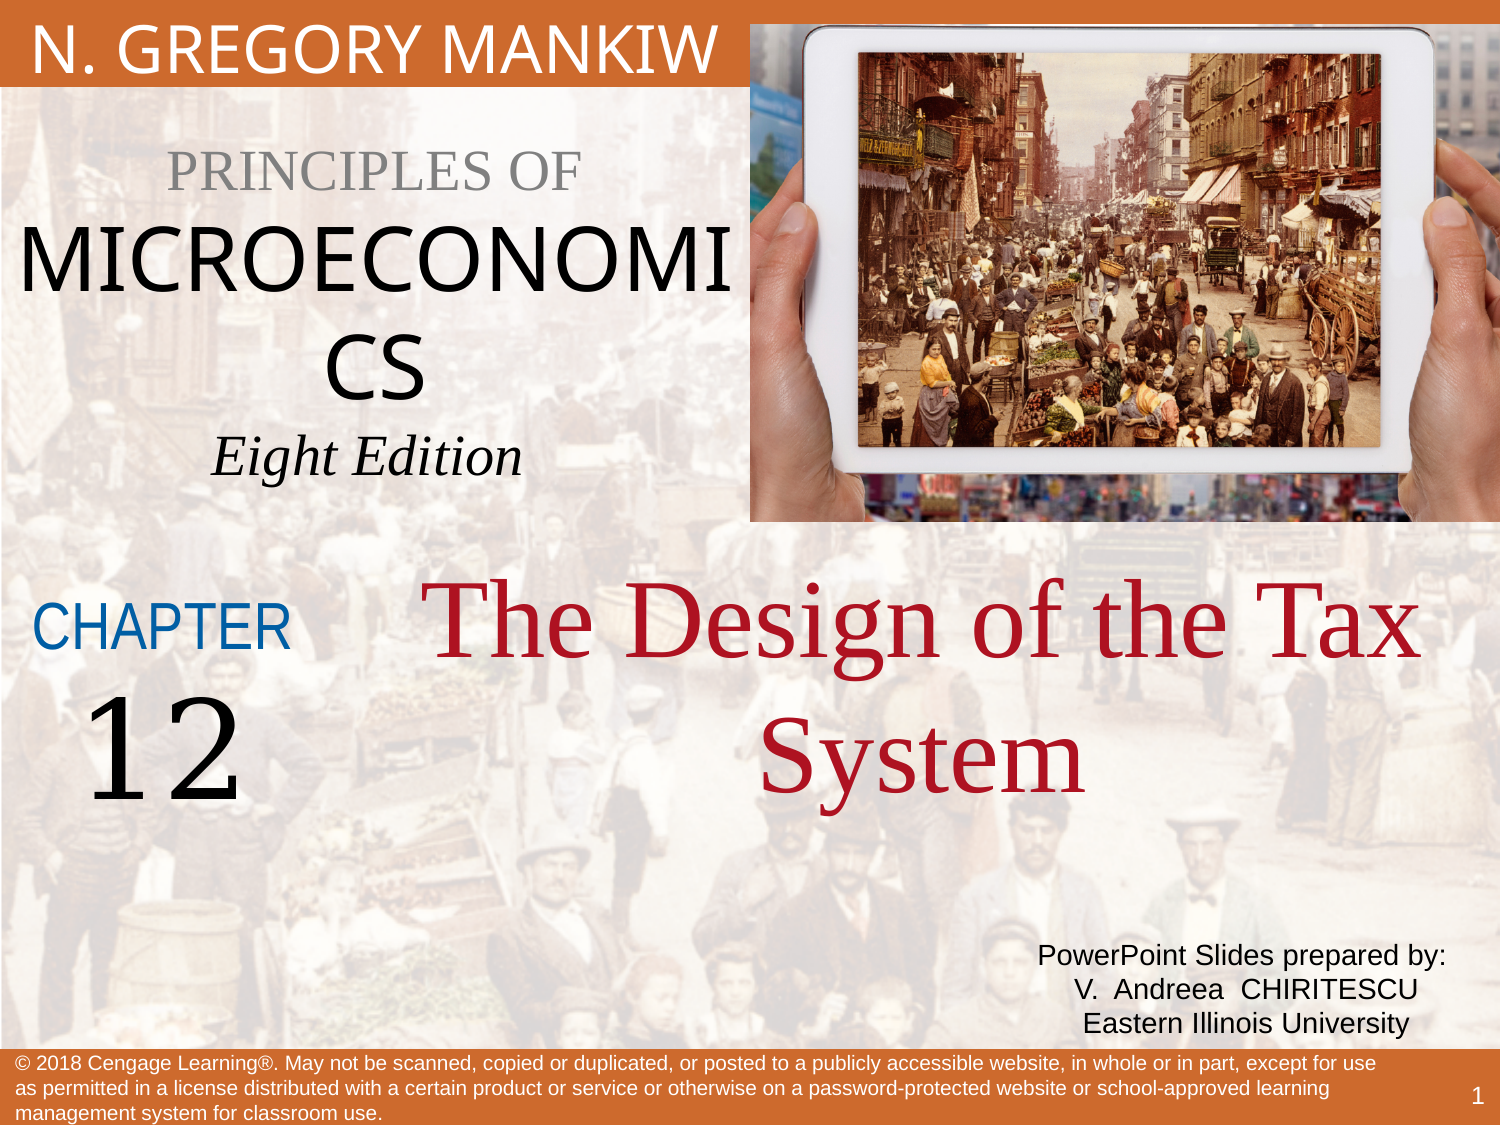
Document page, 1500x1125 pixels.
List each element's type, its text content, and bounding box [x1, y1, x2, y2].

title The Design of the Tax System [356, 537, 1488, 863]
list CHAPTER 12 [0, 575, 325, 875]
picture [0, 0, 1500, 1125]
footer © 2018 Cengage Learning®. May not be scanned, copied or duplicated, or posted to a publicly accessible website, in whole or in part, except for use as permitted in a license distributed with a certain product or service or otherwise on a password-protected website or school-approved learning management system for classroom use. [0, 1050, 1401, 1125]
slide_number 1 [1412, 1063, 1500, 1125]
